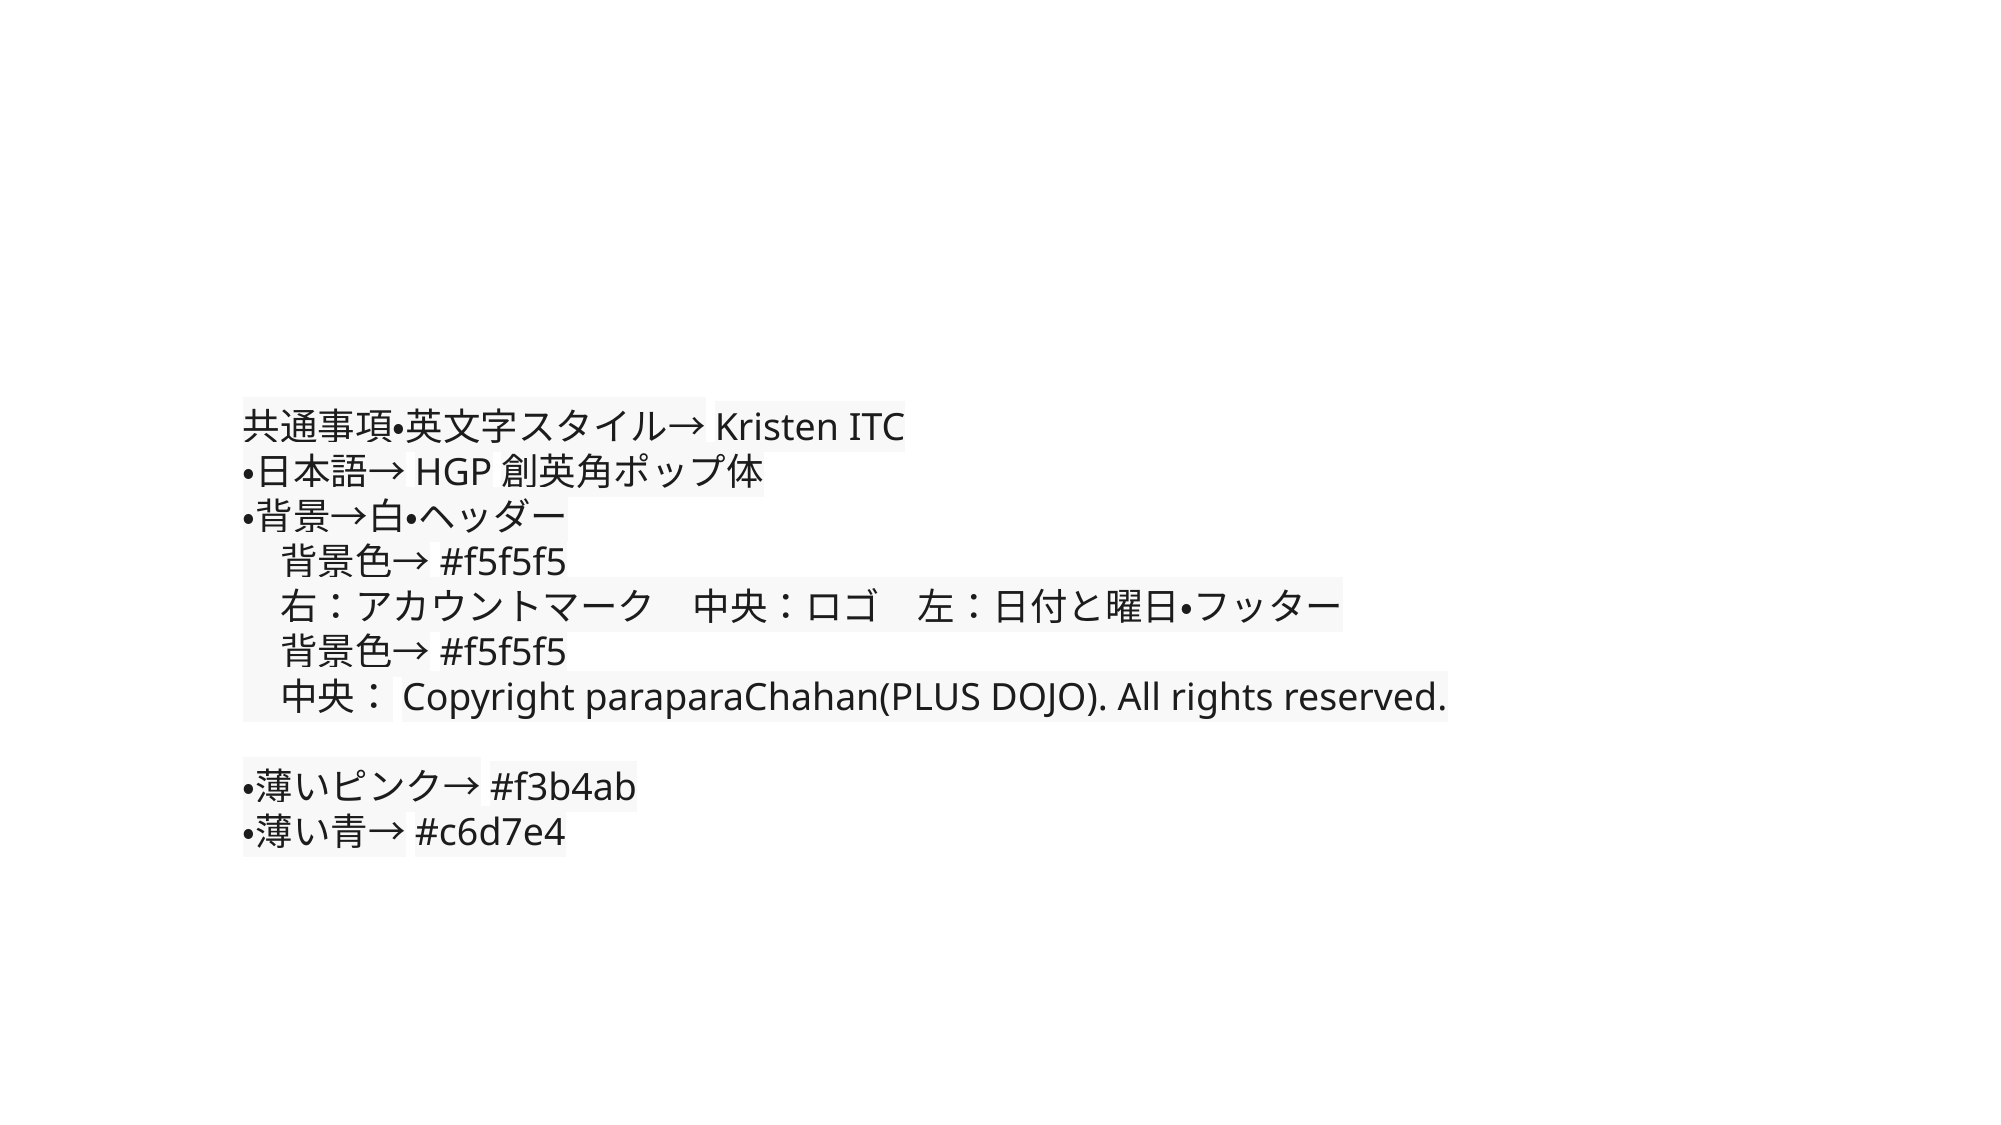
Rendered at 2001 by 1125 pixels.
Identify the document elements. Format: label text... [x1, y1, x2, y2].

text_box 共通事項・英文字スタイル→Kristen ITC ・日本語→HGP創英角ポップ体 ・背景→白・ヘッダー 背景色→#f5f5f5 右：アカウントマーク 中央：ロゴ 左：日付と曜日・フッター 背景色→#f5f5f5 中央：Copyright paraparaChahan(PLUS DOJO). All rights reserved. ・薄いピンク→#f3b4ab ・薄い青→#c6d7e4 [228, 395, 1772, 861]
